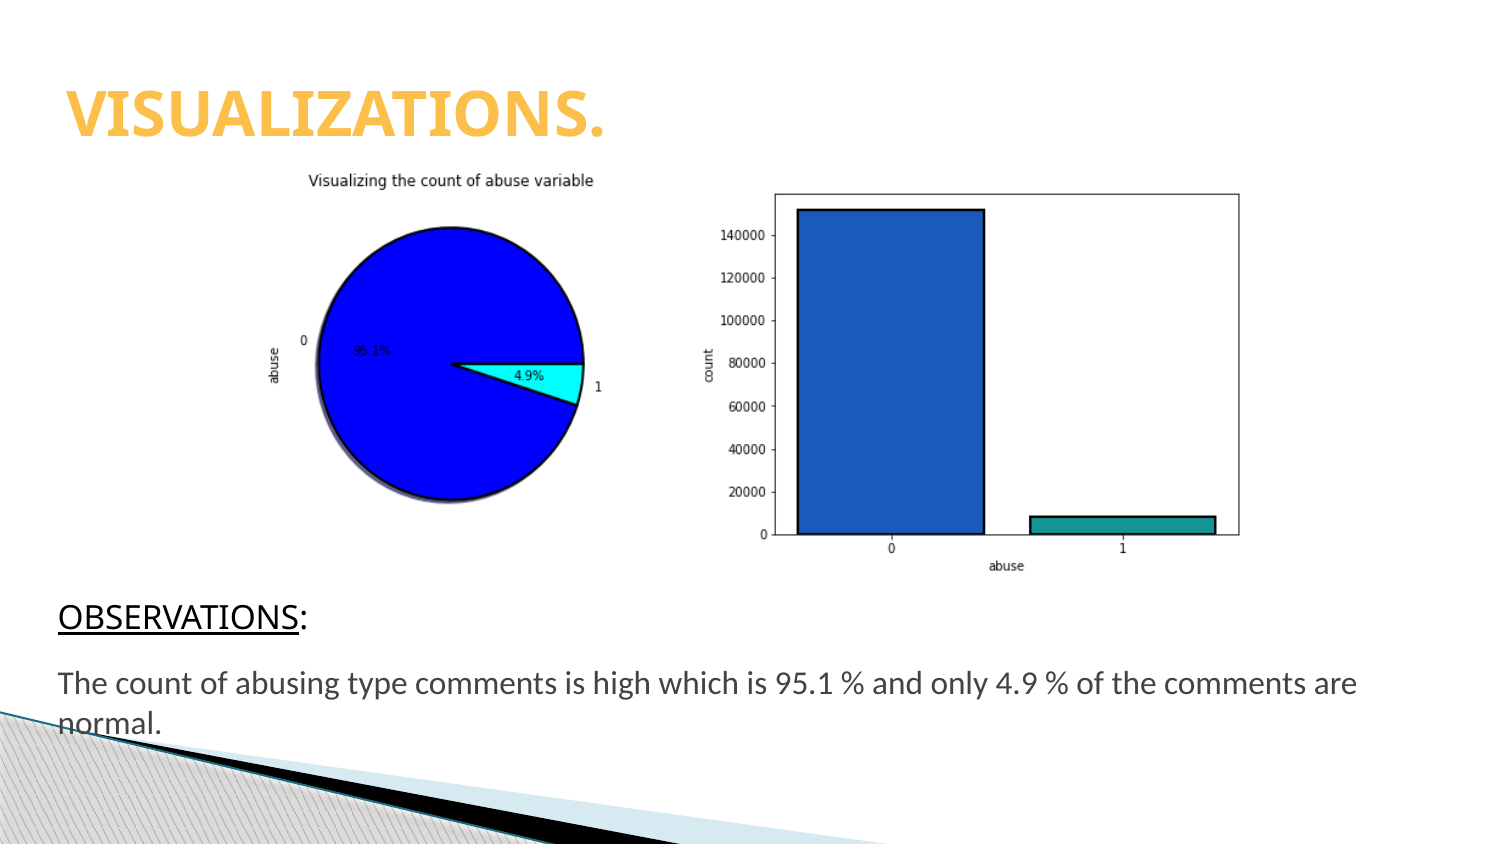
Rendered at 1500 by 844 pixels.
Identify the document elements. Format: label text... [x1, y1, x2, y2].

picture [259, 165, 1247, 582]
list OBSERVATIONS: The count of abusing type comments is high which is 95.1 % and only 4.9 % of the comments are normal. [42, 581, 1449, 844]
title VISUALIZATIONS. [51, 58, 1449, 230]
